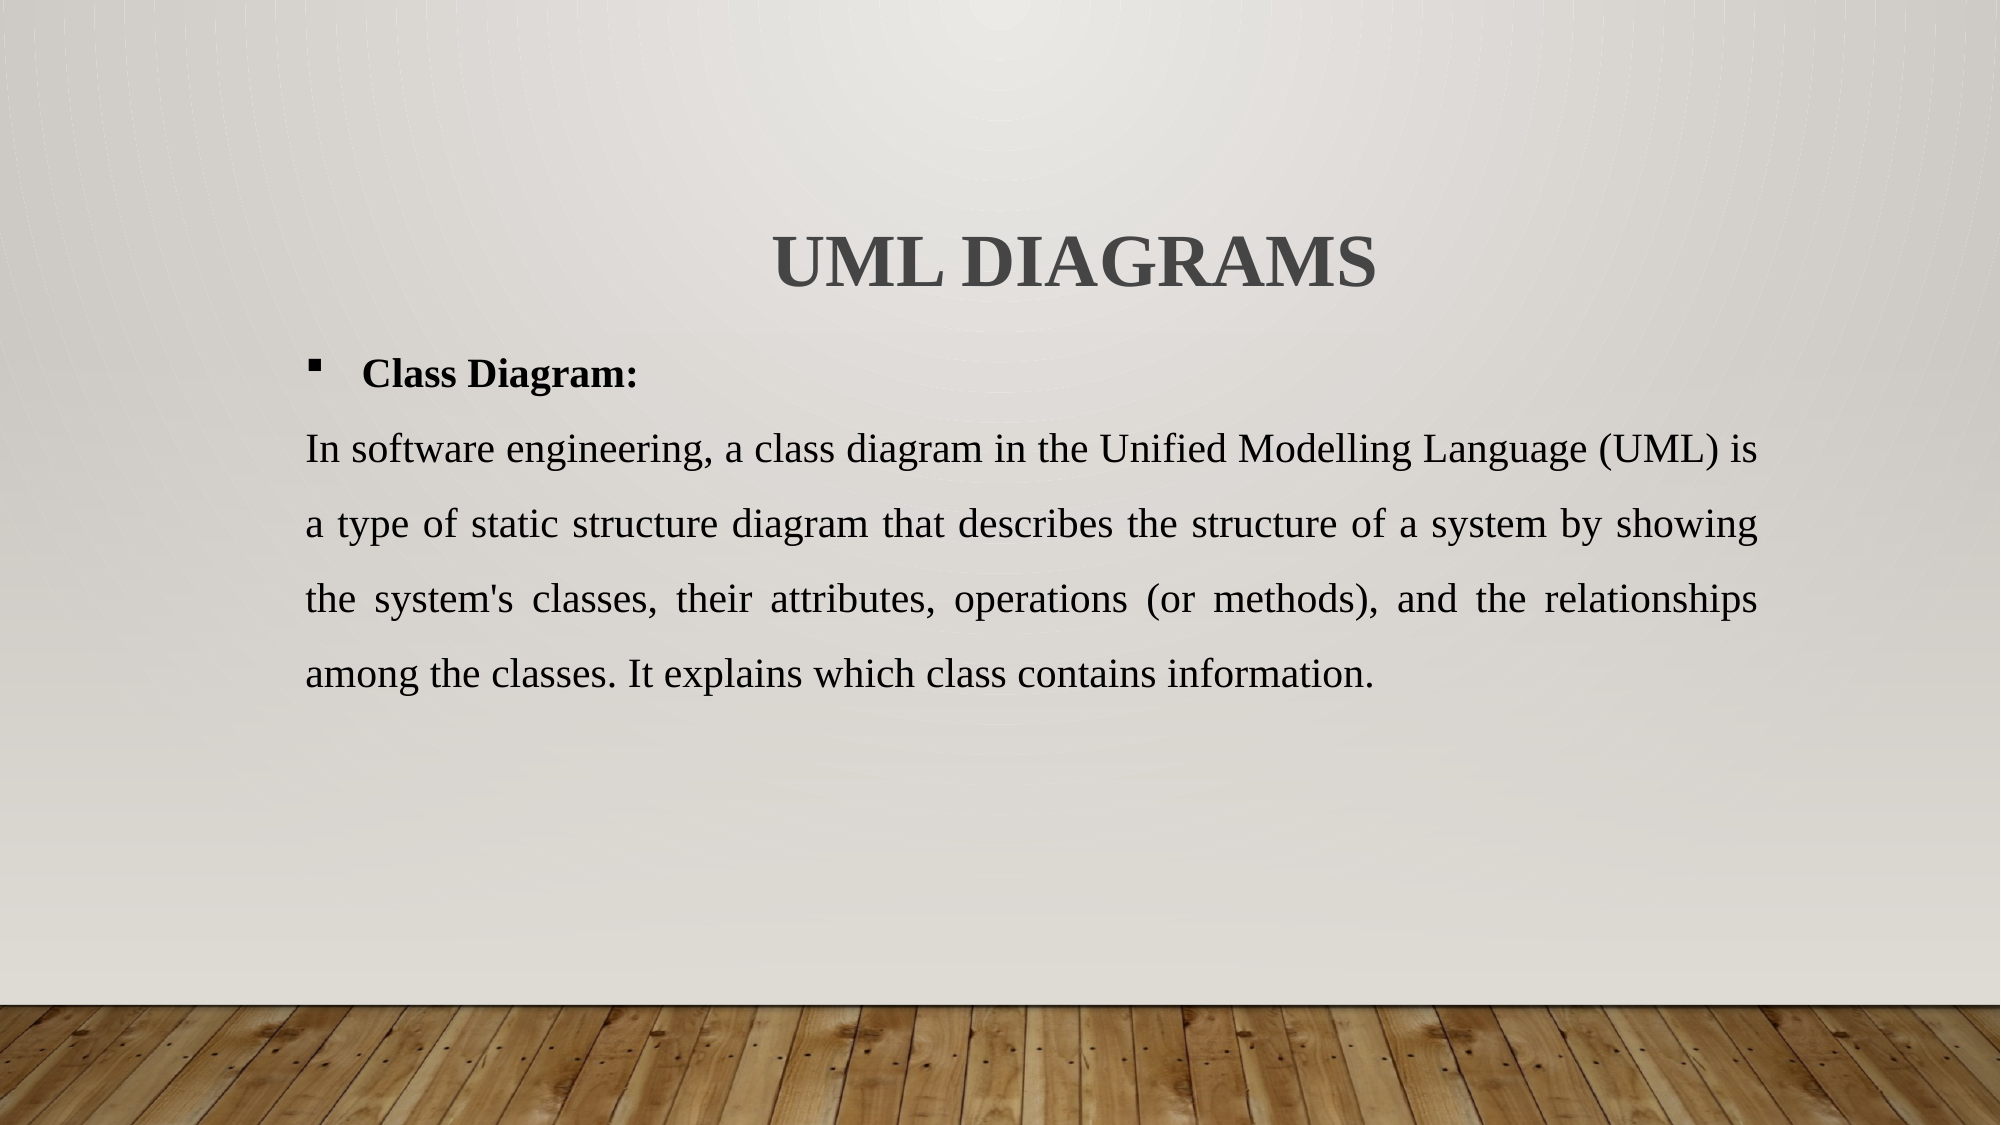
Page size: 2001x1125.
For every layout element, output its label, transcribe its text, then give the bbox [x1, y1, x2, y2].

text_box Class Diagram: In software engineering, a class diagram in the Unified Modelling Language (UML) is a type of static structure diagram that describes the structure of a system by showing the system's classes, their attributes, operations (or methods), and the relationships among the classes. It explains which class contains information. [290, 313, 1775, 704]
text_box UML DIAGRAMS [294, 141, 1706, 294]
picture [0, 1005, 2000, 1125]
